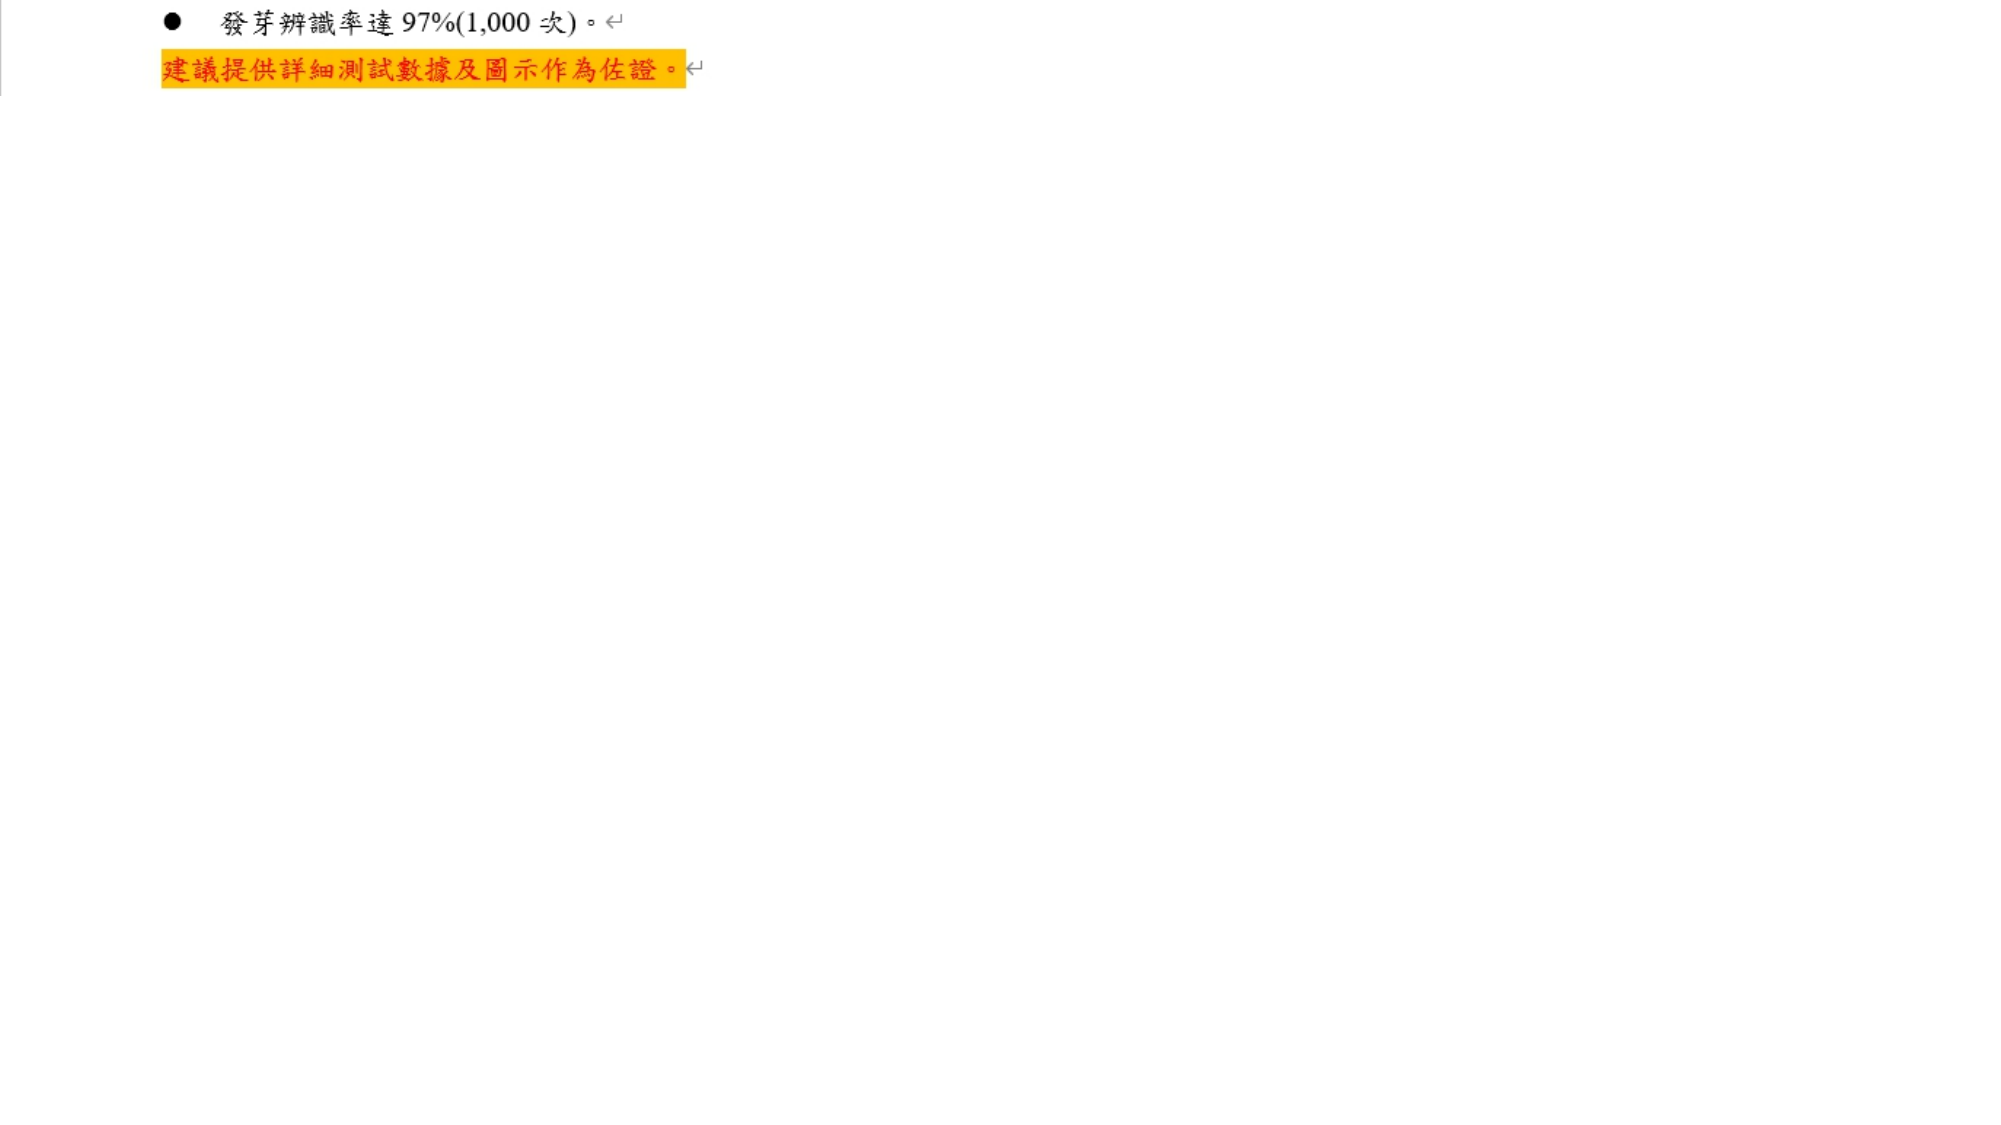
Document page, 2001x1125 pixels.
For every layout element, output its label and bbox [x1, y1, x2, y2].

list [0, 0, 1444, 96]
